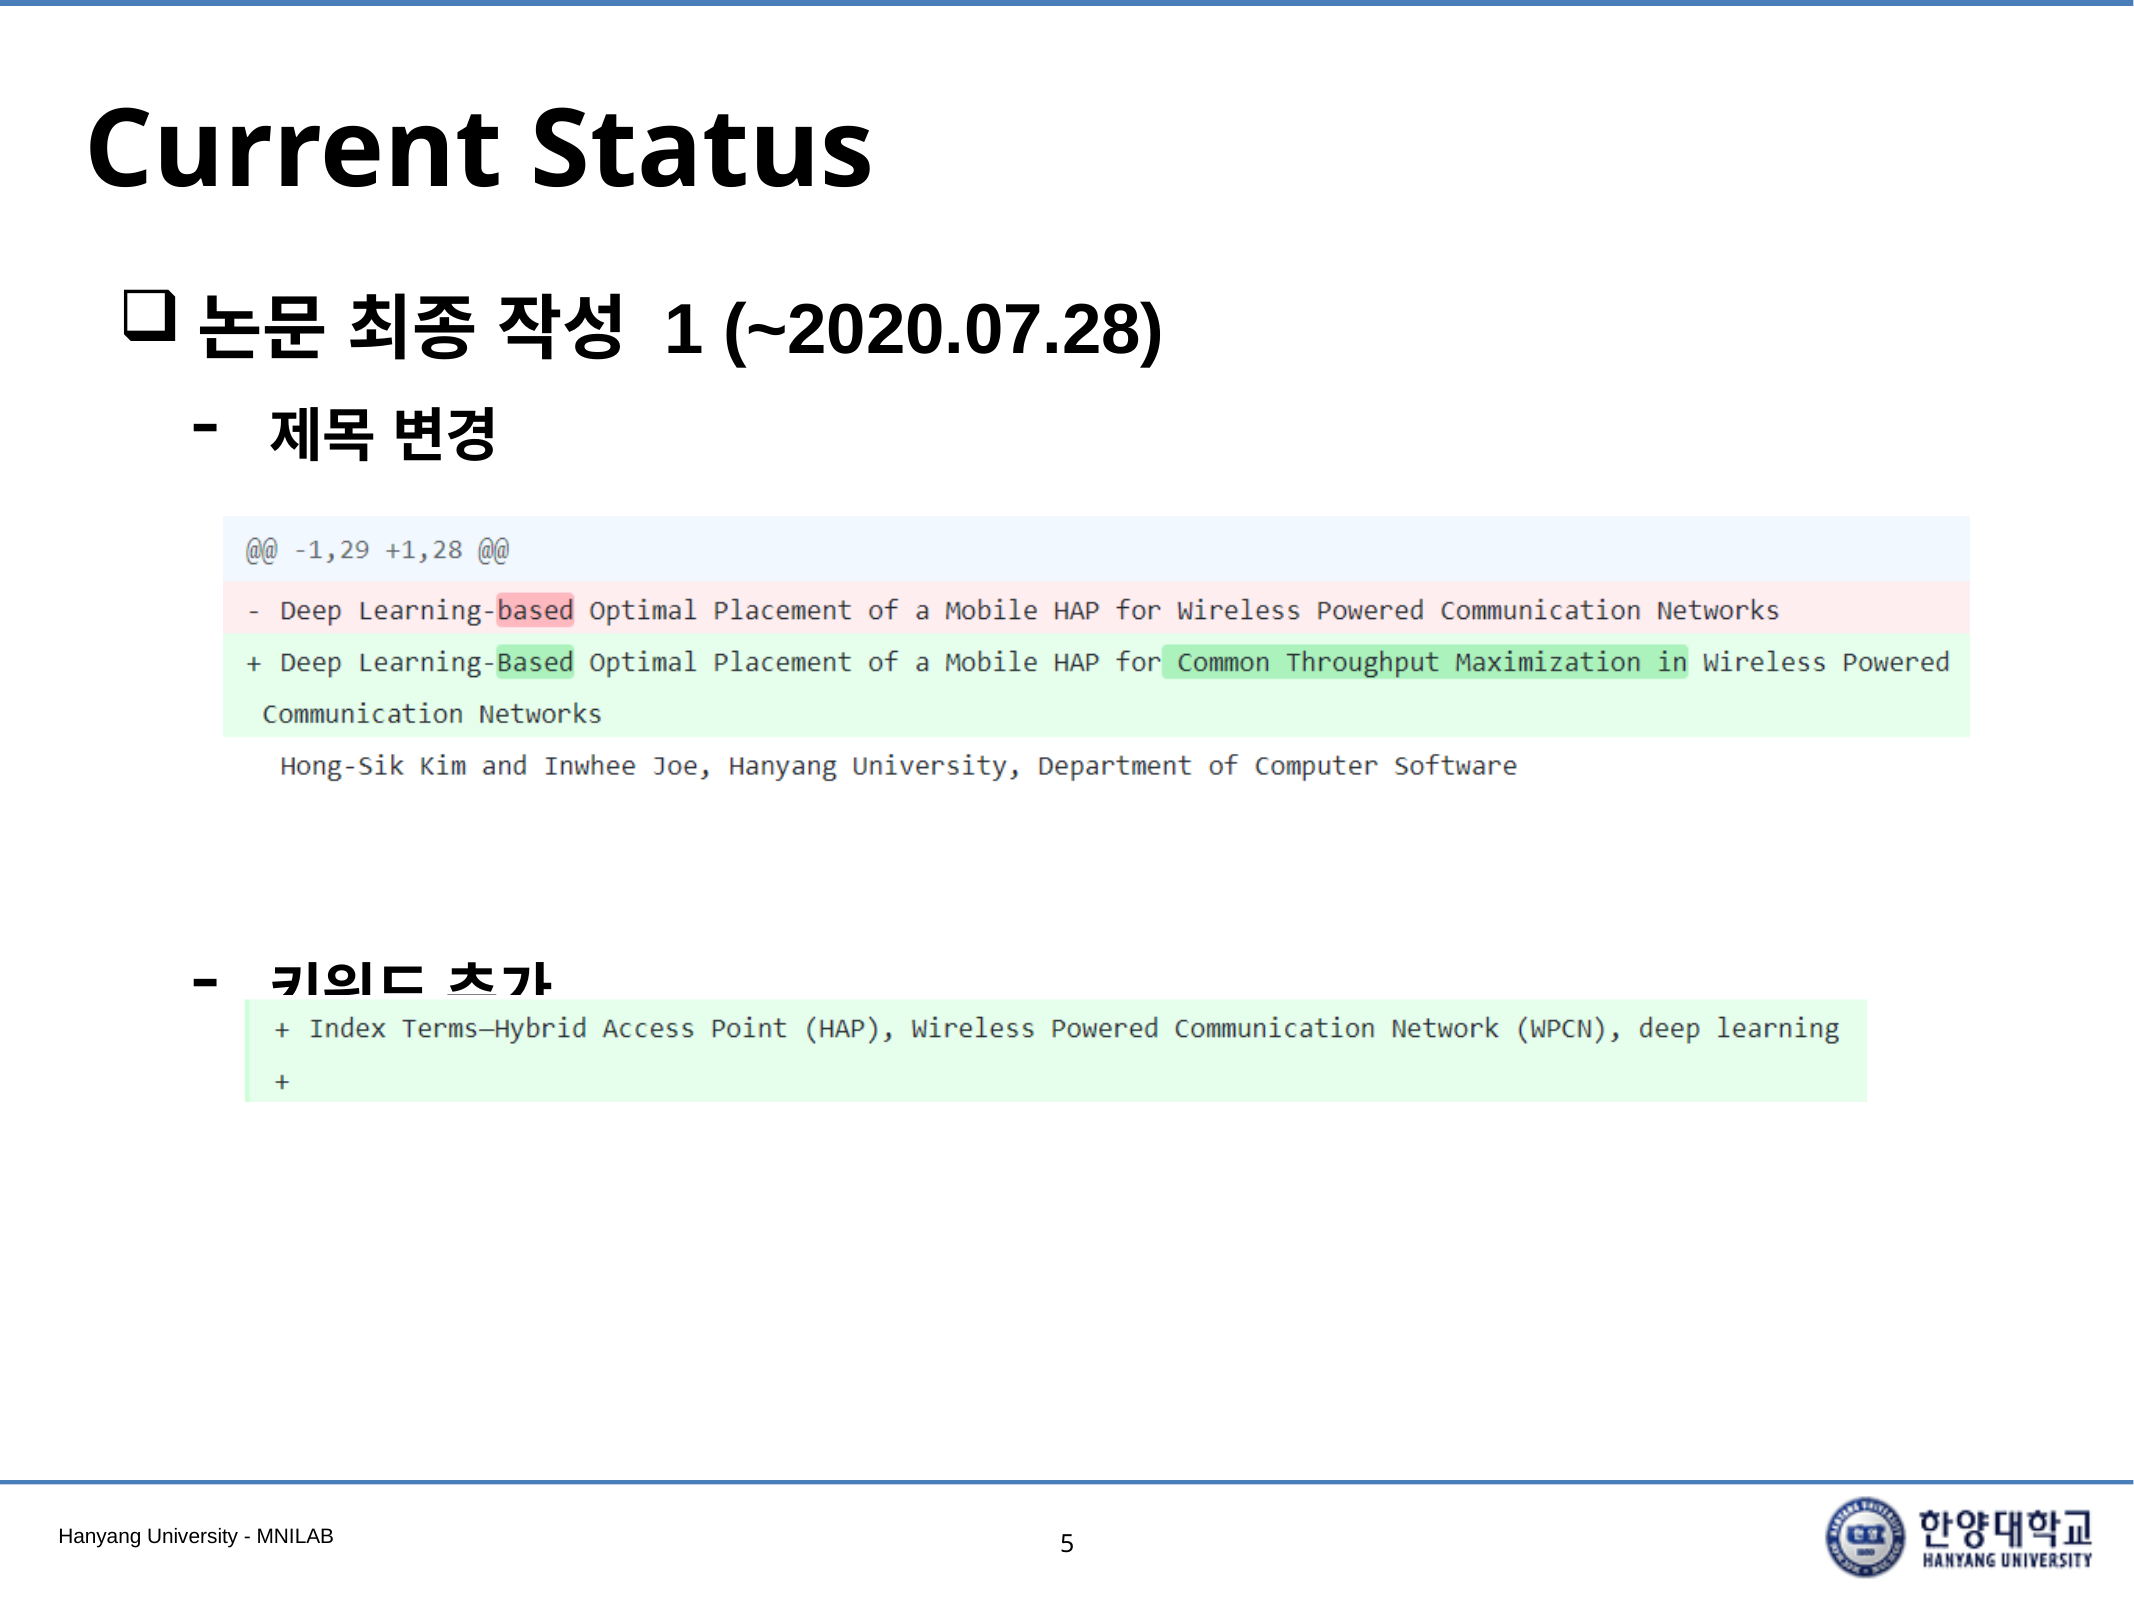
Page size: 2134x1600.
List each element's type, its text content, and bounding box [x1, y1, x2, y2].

list 논문 최종 작성 1 (~2020.07.28) 제목 변경 키워드 추가 [109, 256, 2003, 1335]
title Current Status [75, 41, 2058, 245]
picture [222, 516, 1971, 811]
slide_number 5 [1037, 1518, 1098, 1567]
picture [244, 995, 1868, 1102]
picture [1797, 1495, 2128, 1581]
